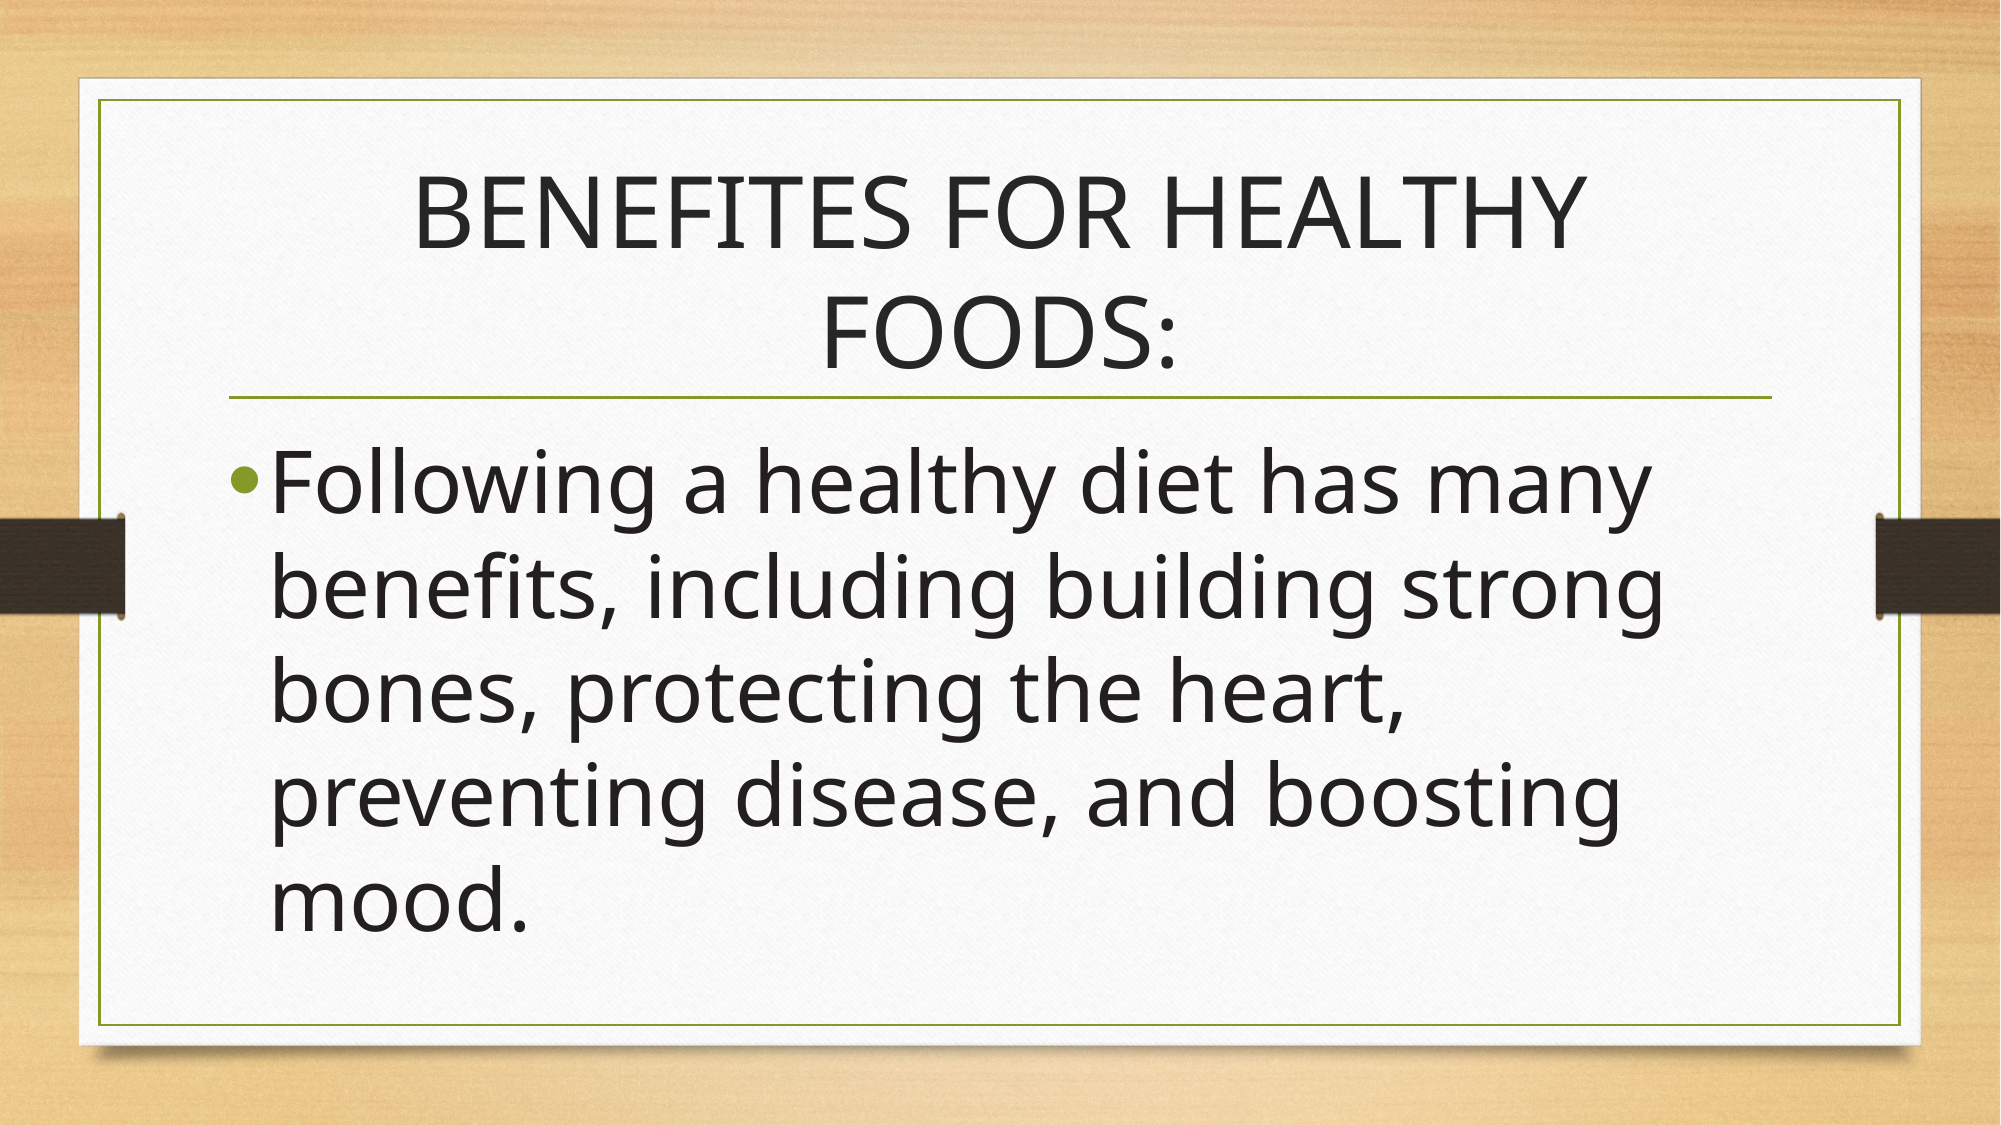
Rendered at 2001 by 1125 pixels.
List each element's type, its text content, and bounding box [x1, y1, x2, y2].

list Following a healthy diet has many benefits, including building strong bones, protecting the heart, preventing disease, and boosting mood. [212, 419, 1788, 964]
title BENEFITES FOR HEALTHY FOODS: [212, 161, 1788, 375]
picture [0, 0, 2001, 1125]
